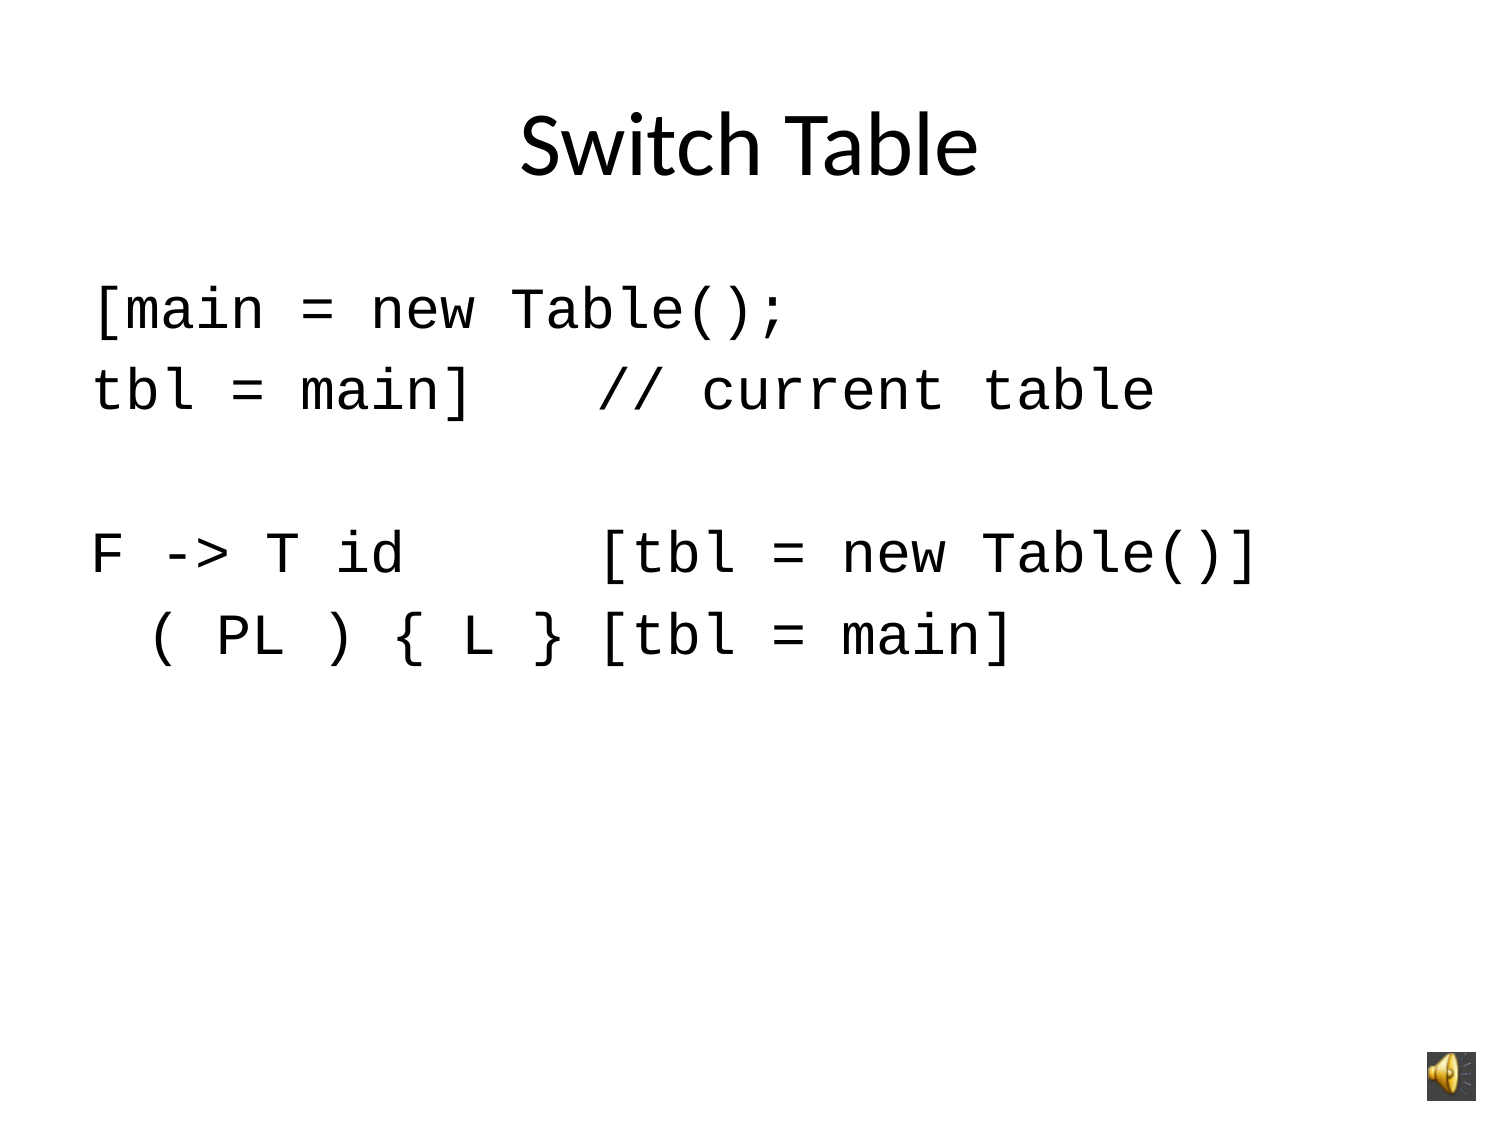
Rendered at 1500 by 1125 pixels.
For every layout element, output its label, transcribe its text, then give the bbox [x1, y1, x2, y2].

title Switch Table [75, 45, 1425, 233]
picture [1426, 1051, 1477, 1102]
list [main = new Table(); tbl = main] // current table F -> T id [tbl = new Table()] ( PL ) { L } [tbl = main] [75, 262, 1425, 1005]
